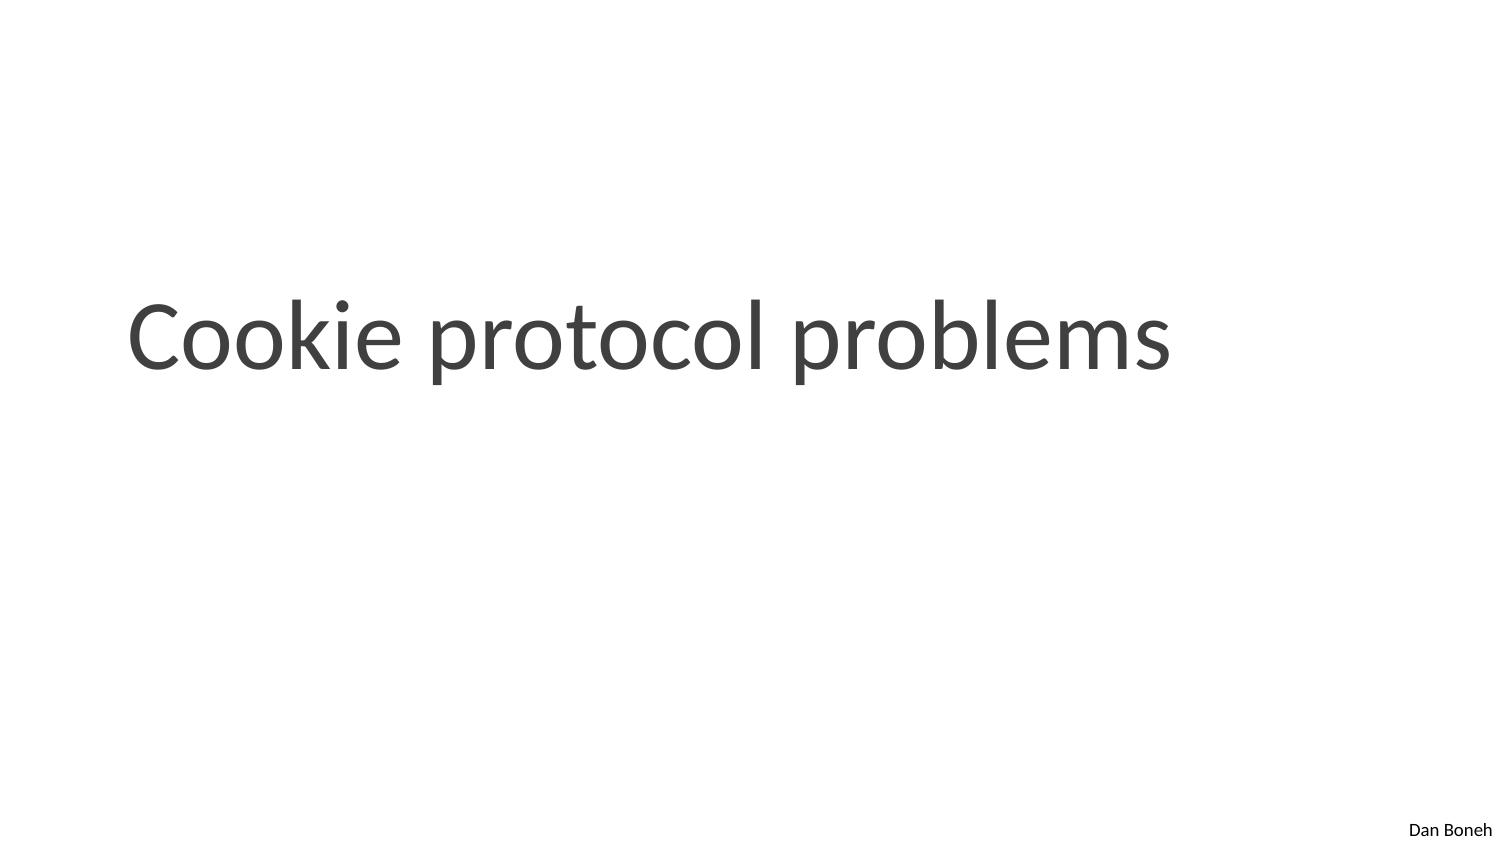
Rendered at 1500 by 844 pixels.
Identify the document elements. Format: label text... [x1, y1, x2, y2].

title Cookie protocol problems [112, 262, 1388, 443]
